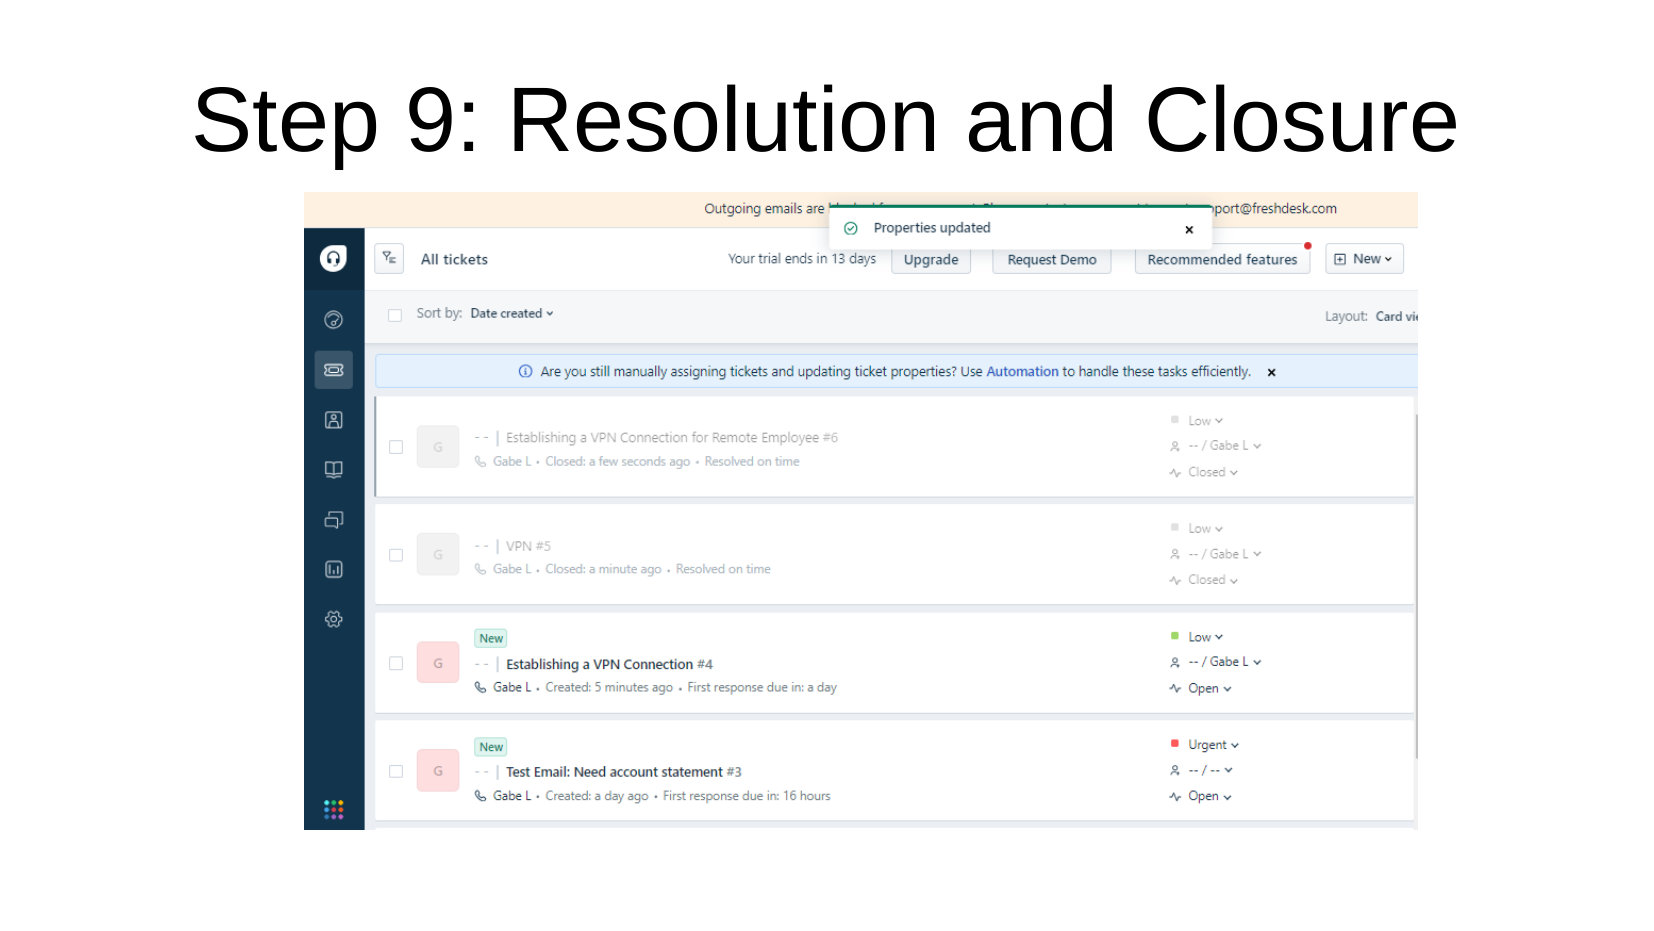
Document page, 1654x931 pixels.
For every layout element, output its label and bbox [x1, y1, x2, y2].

picture [304, 192, 1418, 830]
title [82, 37, 1571, 193]
